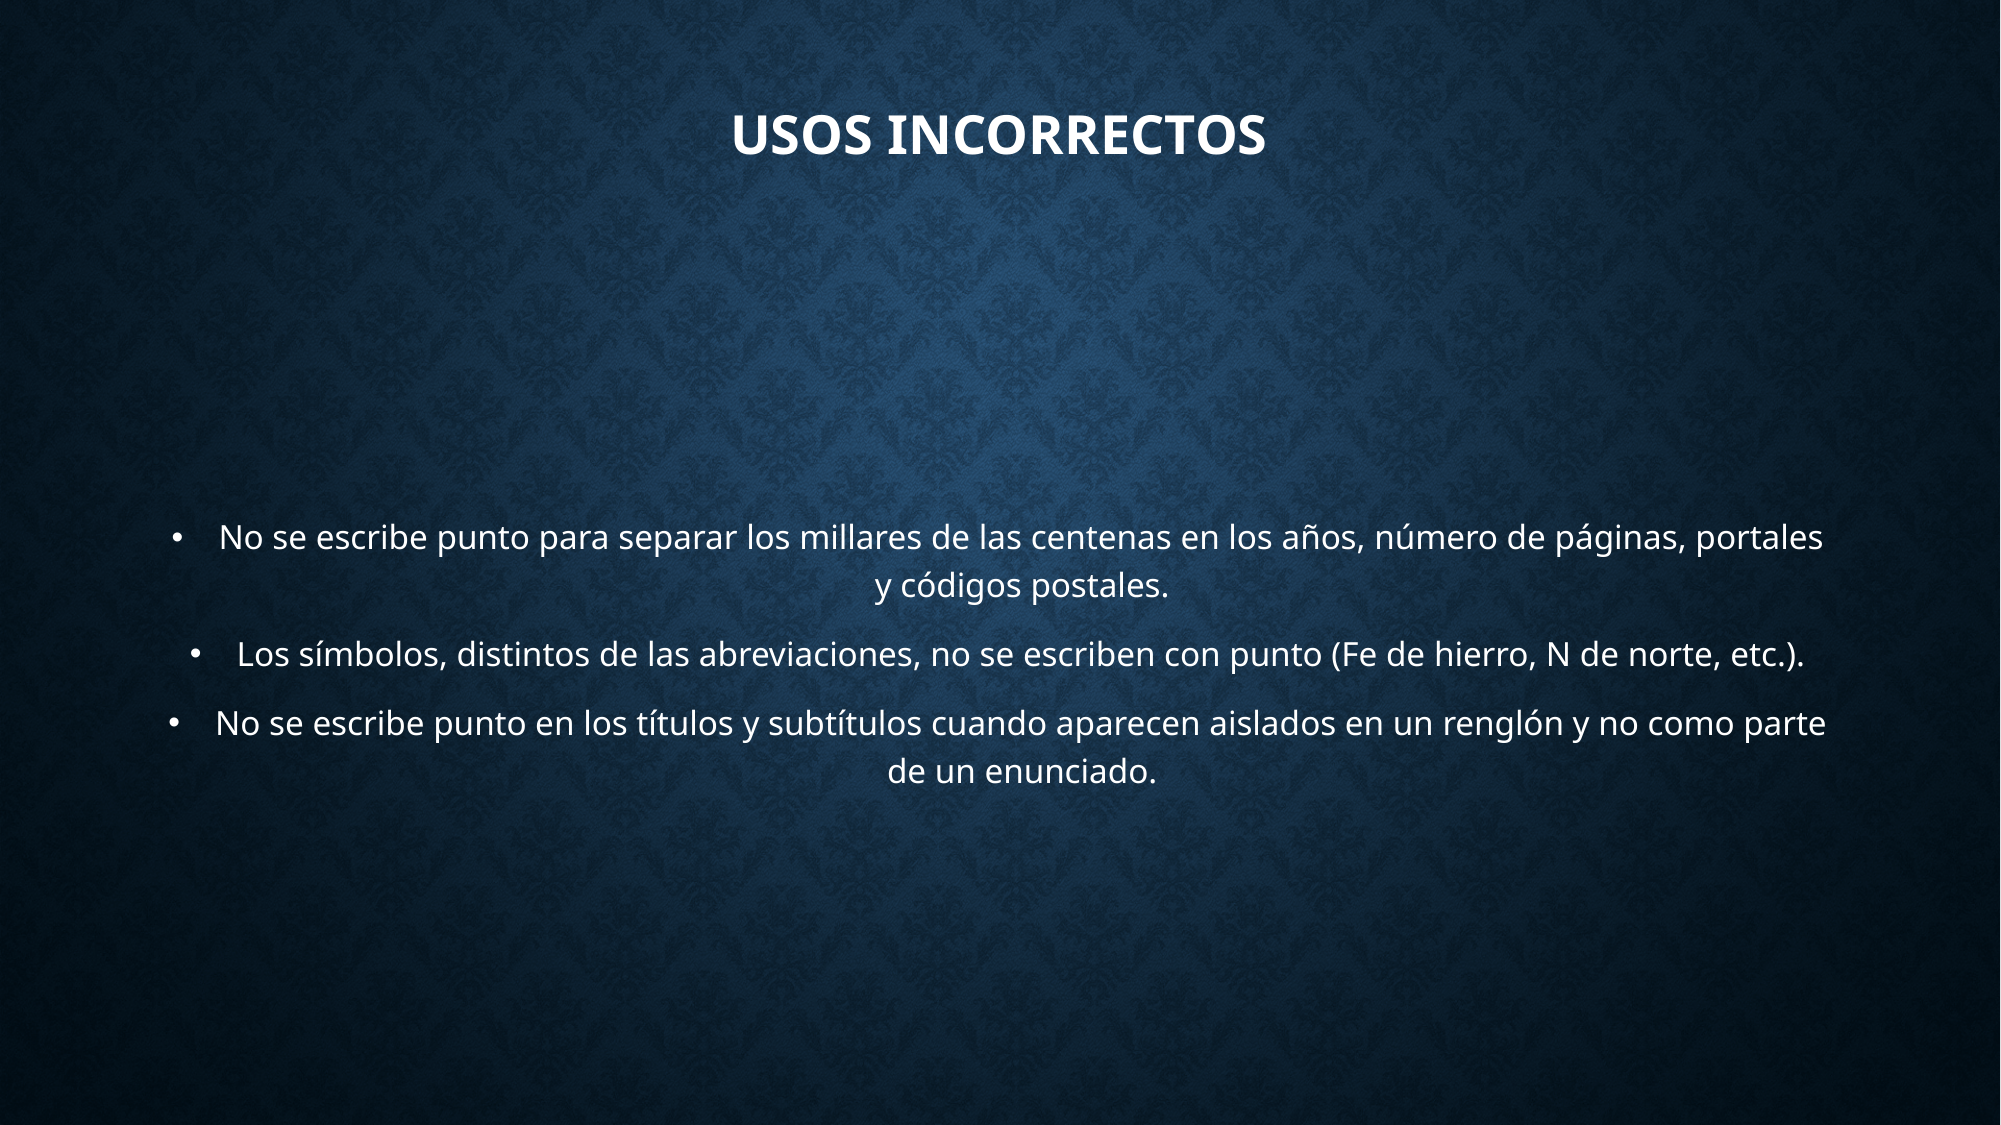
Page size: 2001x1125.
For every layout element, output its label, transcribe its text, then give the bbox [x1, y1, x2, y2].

title Usos incorrectos [149, 99, 1849, 173]
list No se escribe punto para separar los millares de las centenas en los años, número de páginas, portales y códigos postales. Los símbolos, distintos de las abreviaciones, no se escriben con punto (Fe de hierro, N de norte, etc.). No se escribe punto en los títulos y subtítulos cuando aparecen aislados en un renglón y no como parte de un enunciado. [149, 173, 1849, 1125]
